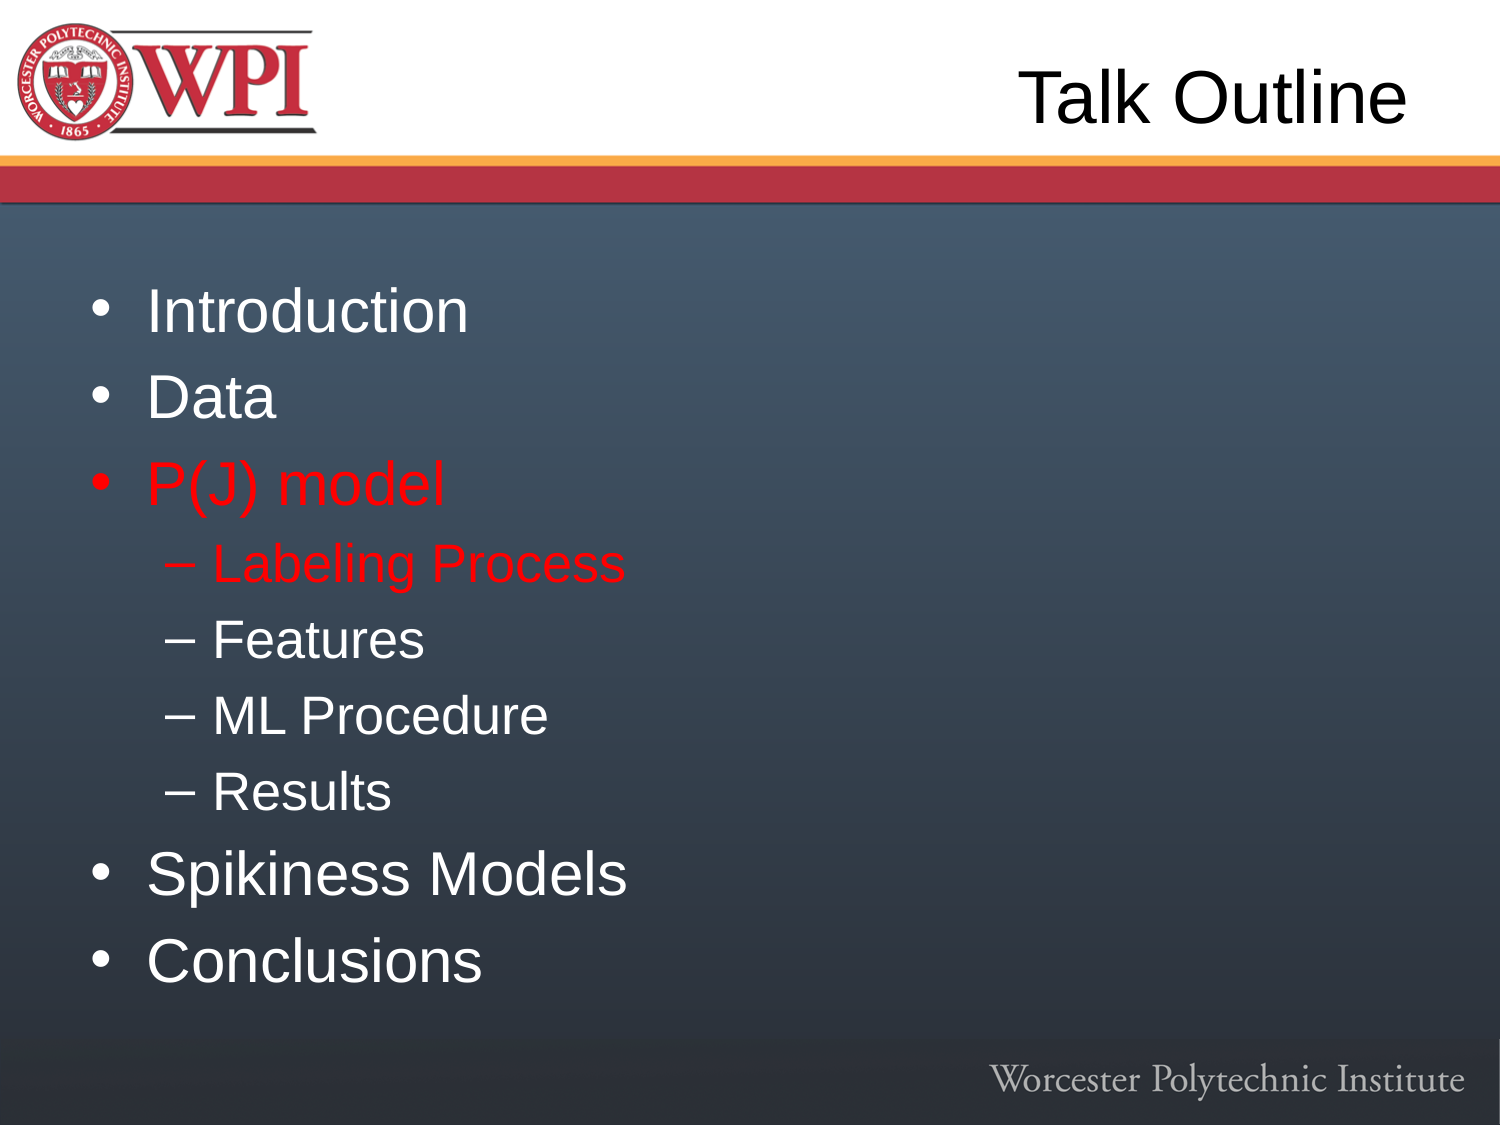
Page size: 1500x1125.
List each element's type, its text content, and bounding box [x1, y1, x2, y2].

picture [0, 0, 1500, 207]
title Talk Outline [355, 0, 1426, 187]
picture [0, 1039, 1500, 1125]
list Introduction Data P(J) model Labeling Process Features ML Procedure Results Spikiness Models Conclusions [74, 262, 1426, 1006]
